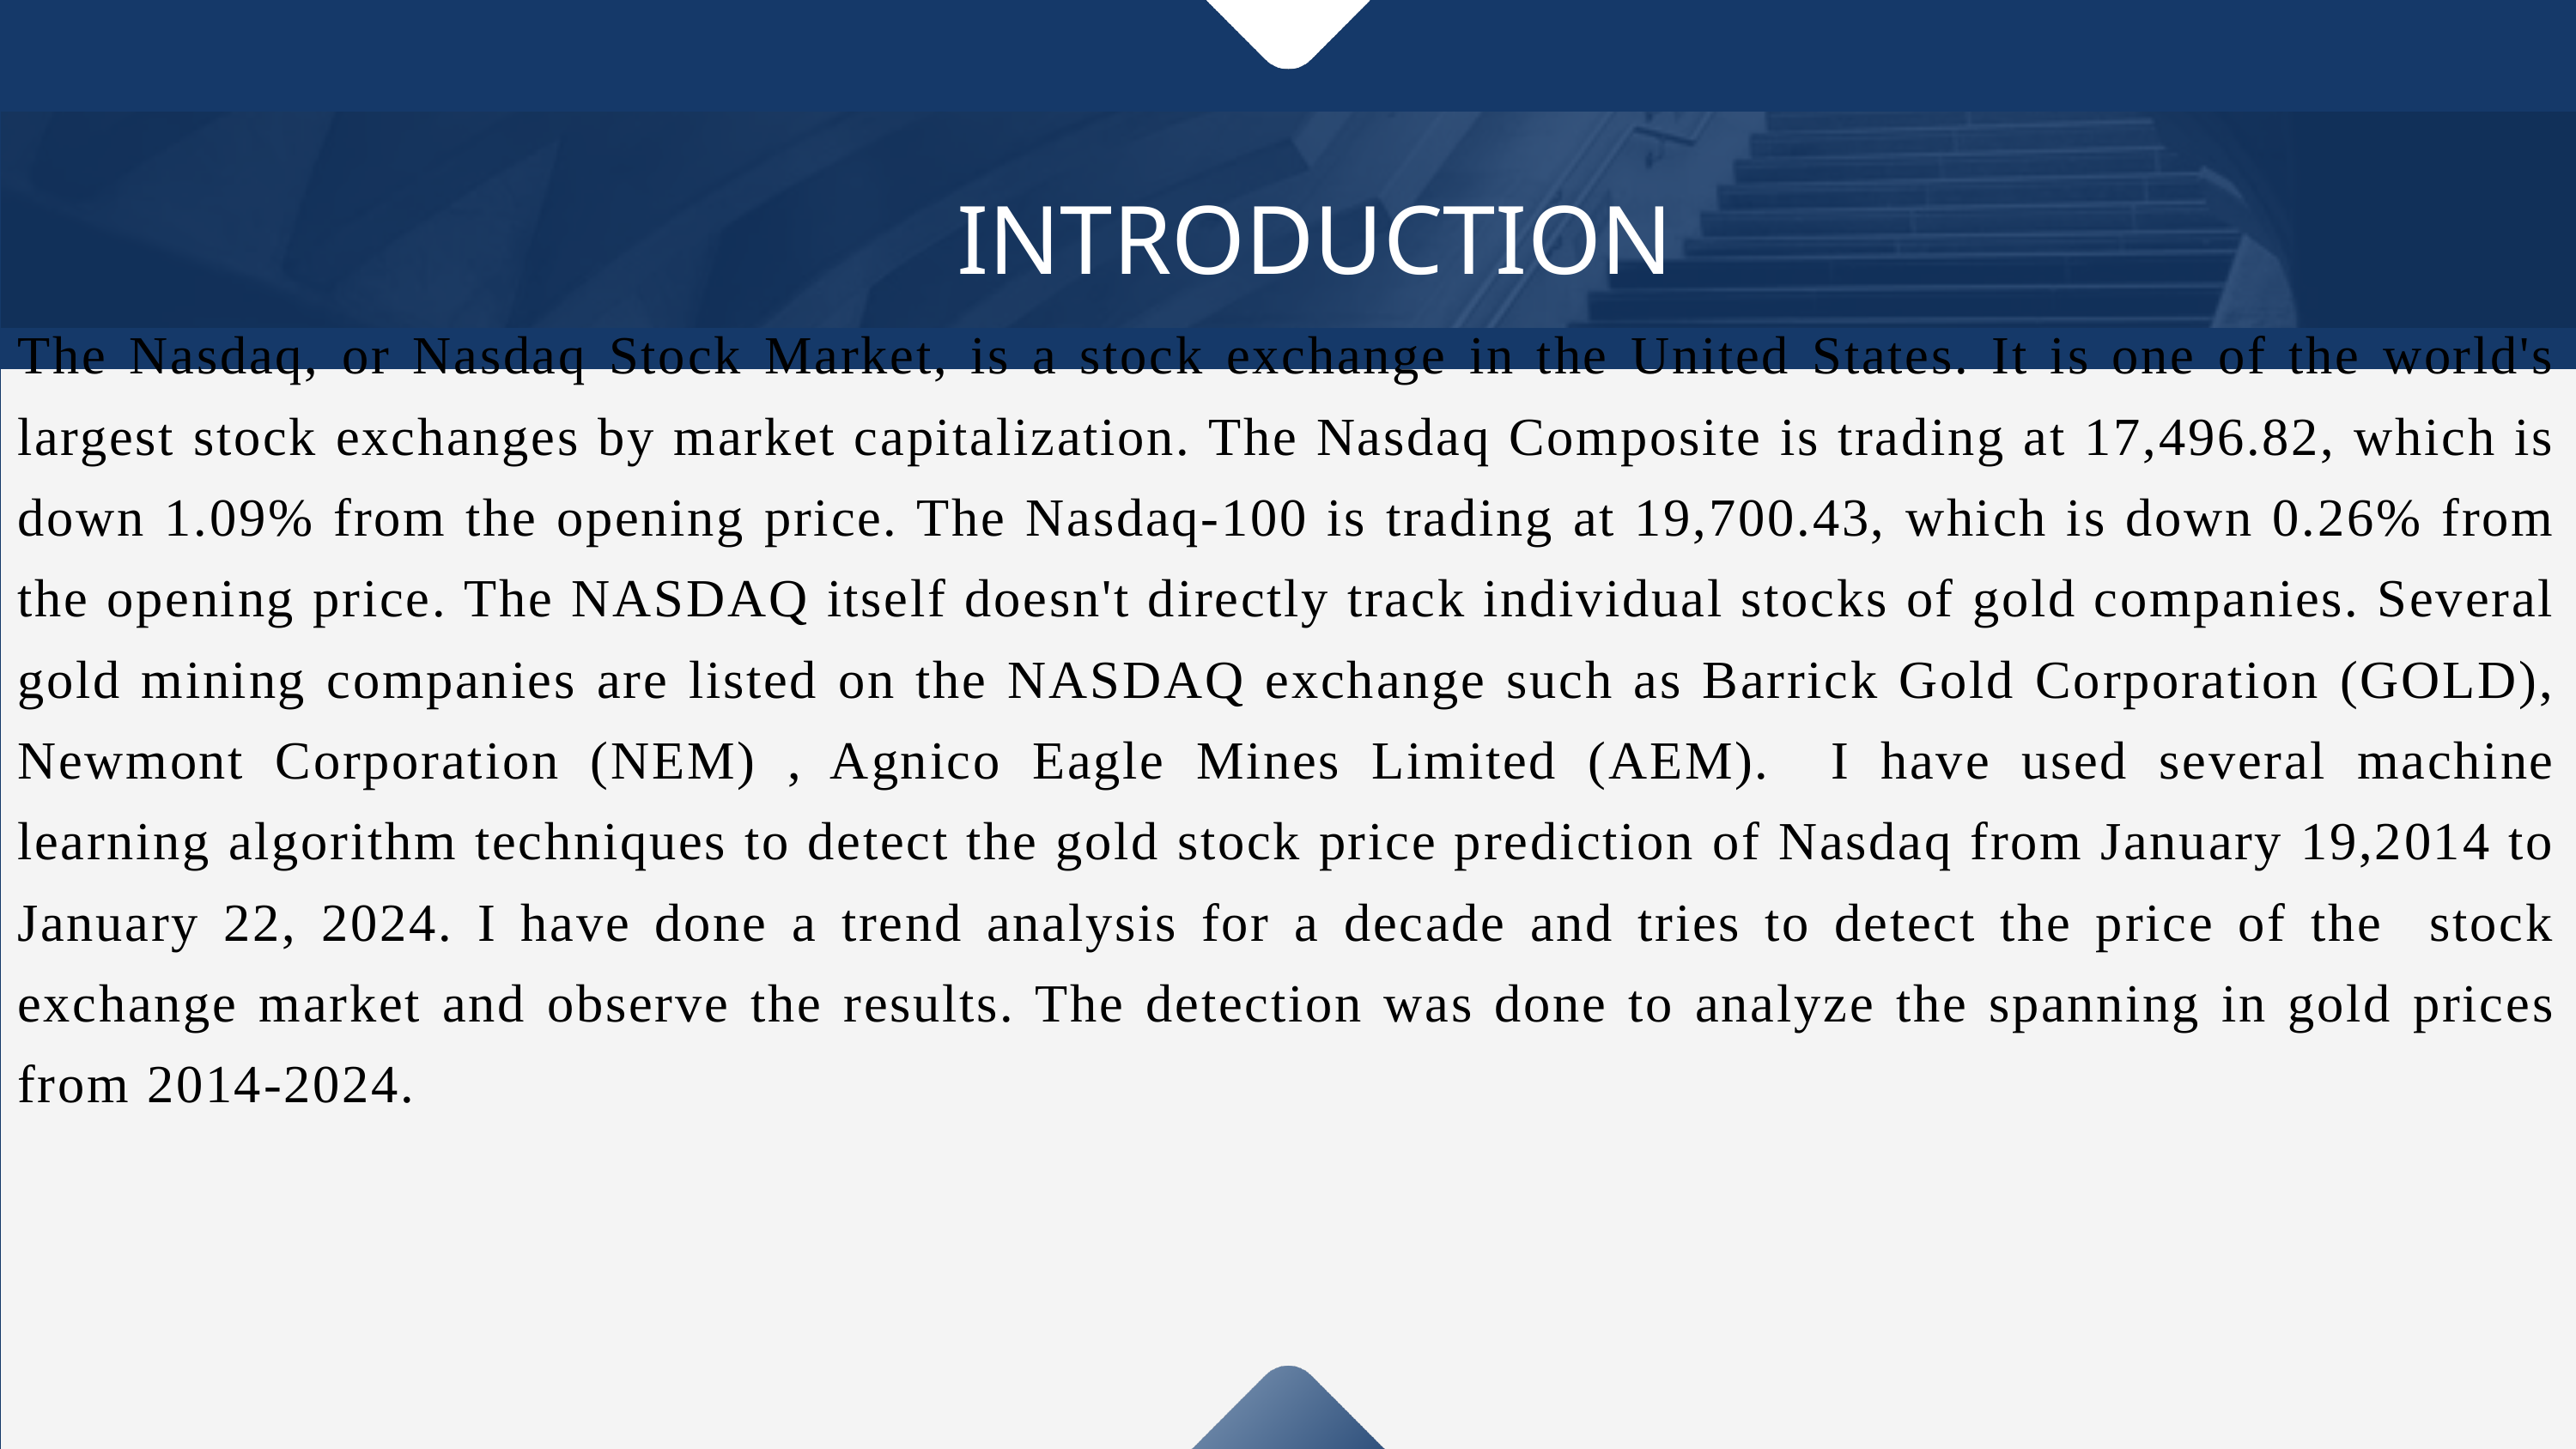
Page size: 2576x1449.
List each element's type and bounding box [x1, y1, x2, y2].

text_box [1, 112, 2576, 329]
text_box [1173, 0, 1402, 72]
text_box [1, 368, 2576, 1449]
